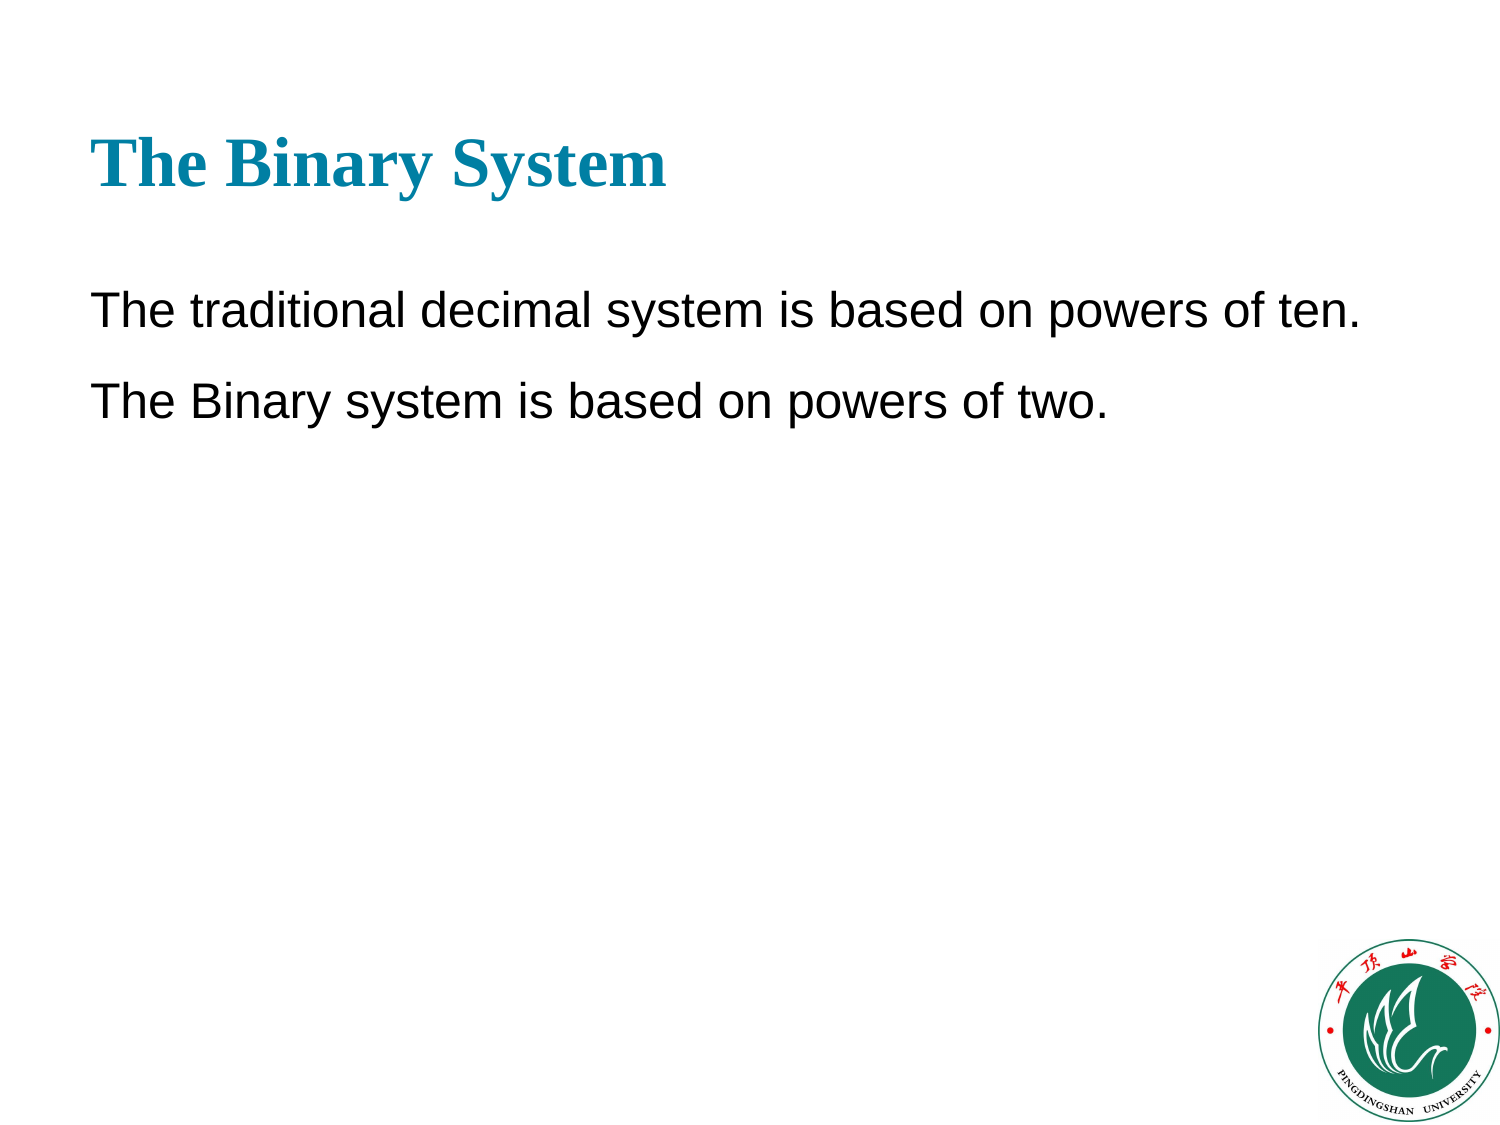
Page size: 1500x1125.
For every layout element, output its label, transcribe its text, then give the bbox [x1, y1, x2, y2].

list The traditional decimal system is based on powers of ten. The Binary system is based on powers of two. [75, 262, 1425, 481]
title The Binary System [75, 35, 1425, 216]
picture [1318, 939, 1500, 1122]
